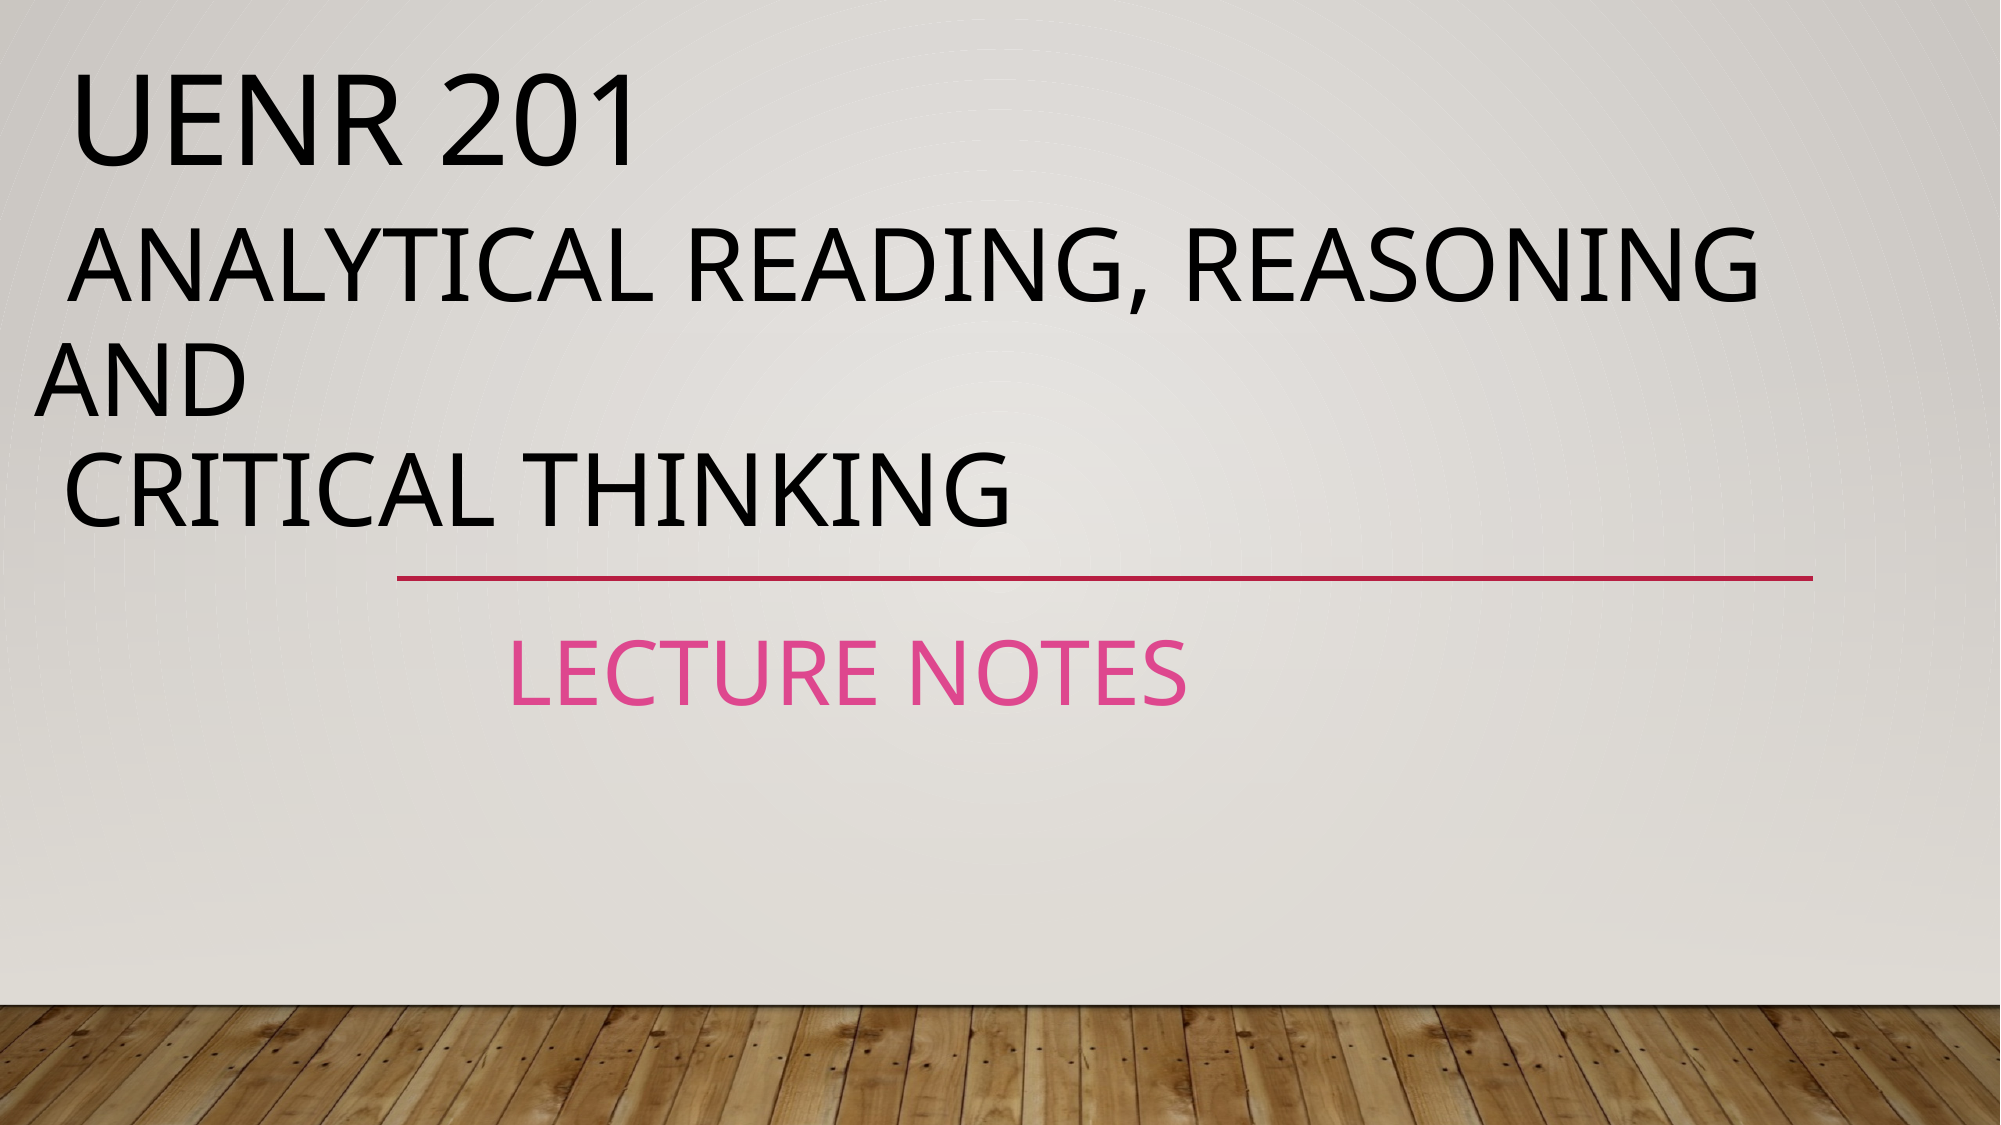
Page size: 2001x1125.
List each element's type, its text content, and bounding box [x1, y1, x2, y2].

title Uenr 201 ANALYTICAL reading, reasoning AND critical thinking [19, 43, 1979, 549]
picture [0, 1005, 2000, 1125]
subtitle LECTURE NOTES [332, 579, 1363, 740]
